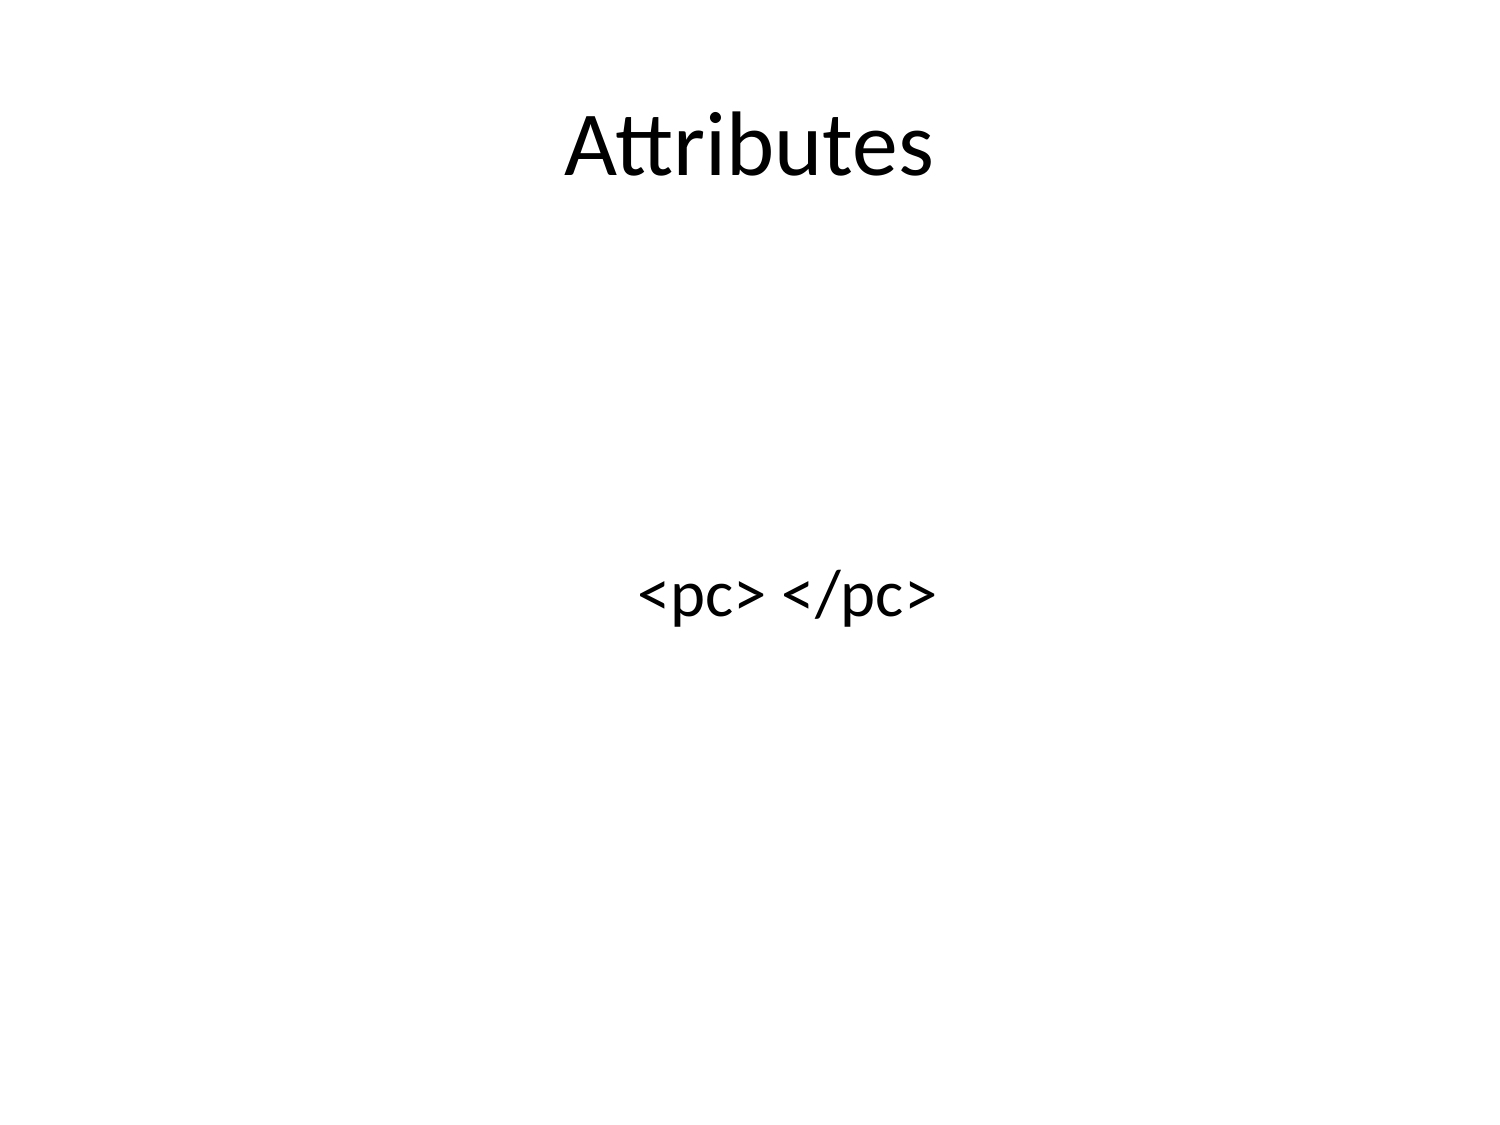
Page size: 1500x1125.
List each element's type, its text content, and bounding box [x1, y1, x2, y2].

list <pc> </pc> [75, 262, 1500, 1005]
title Attributes [75, 45, 1425, 233]
